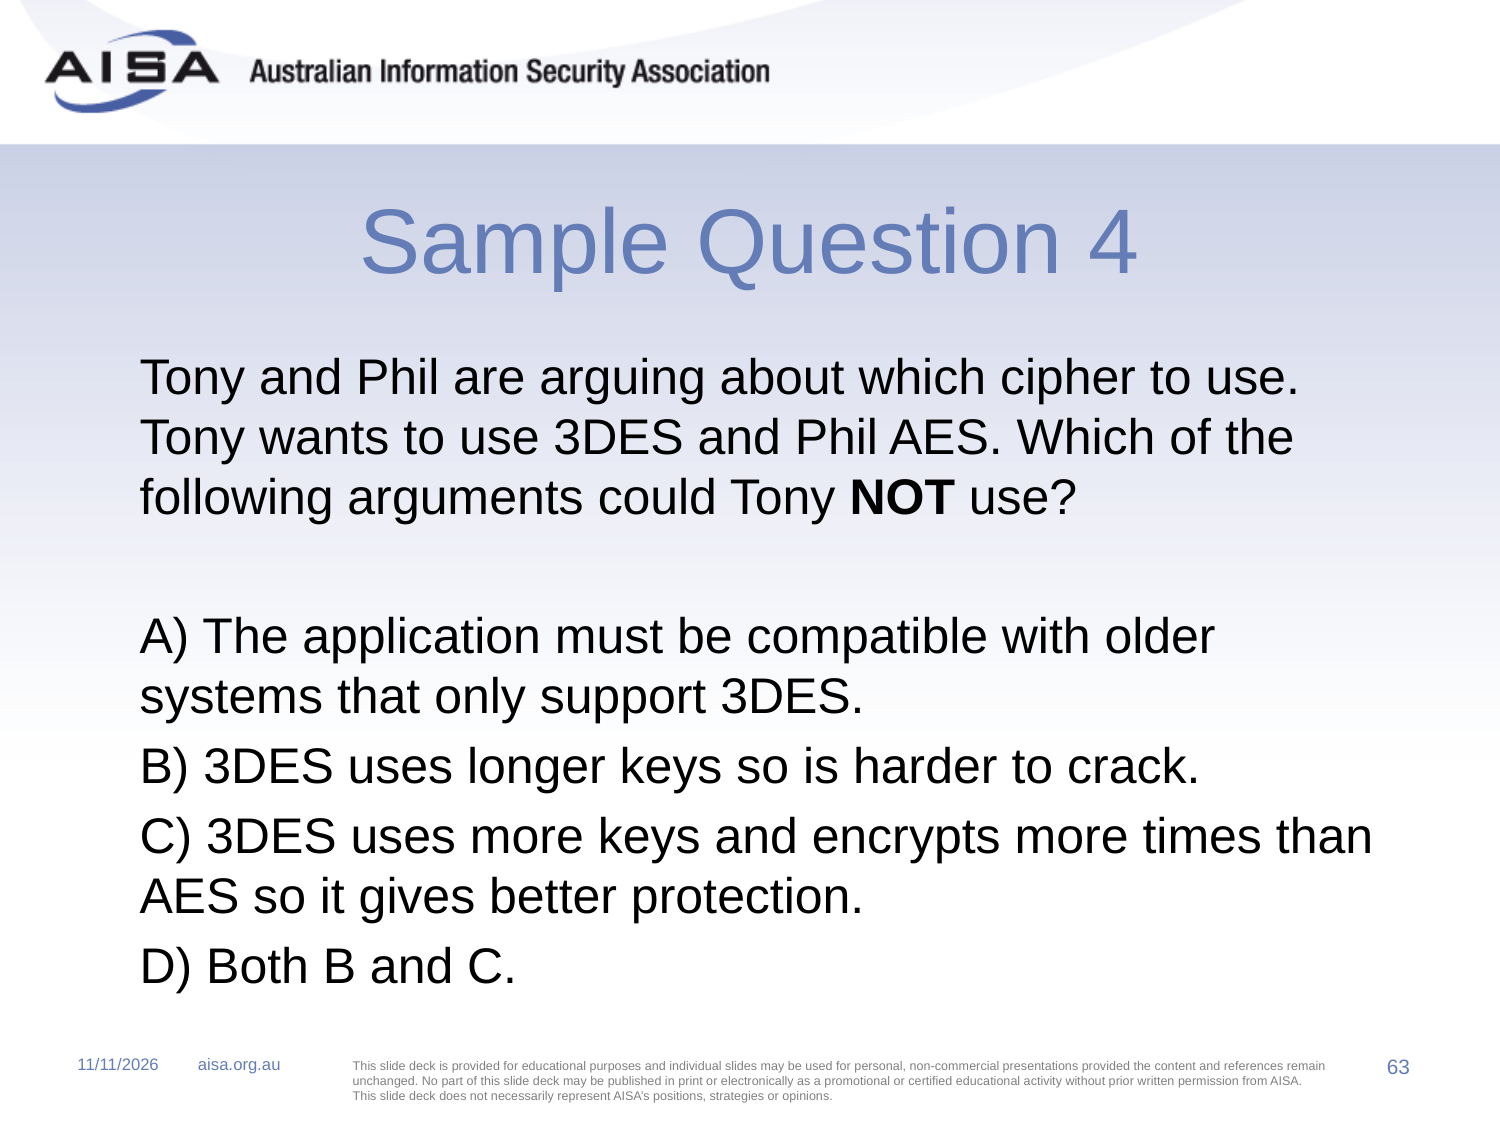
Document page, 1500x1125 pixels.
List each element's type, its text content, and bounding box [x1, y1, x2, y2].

list Tony and Phil are arguing about which cipher to use. Tony wants to use 3DES and Phil AES. Which of the following arguments could Tony NOT use? A) The application must be compatible with older systems that only support 3DES. B) 3DES uses longer keys so is harder to crack. C) 3DES uses more keys and encrypts more times than AES so it gives better protection. D) Both B and C. [75, 336, 1425, 1016]
title Sample Question 4 [75, 149, 1425, 325]
picture [0, 0, 1500, 1125]
